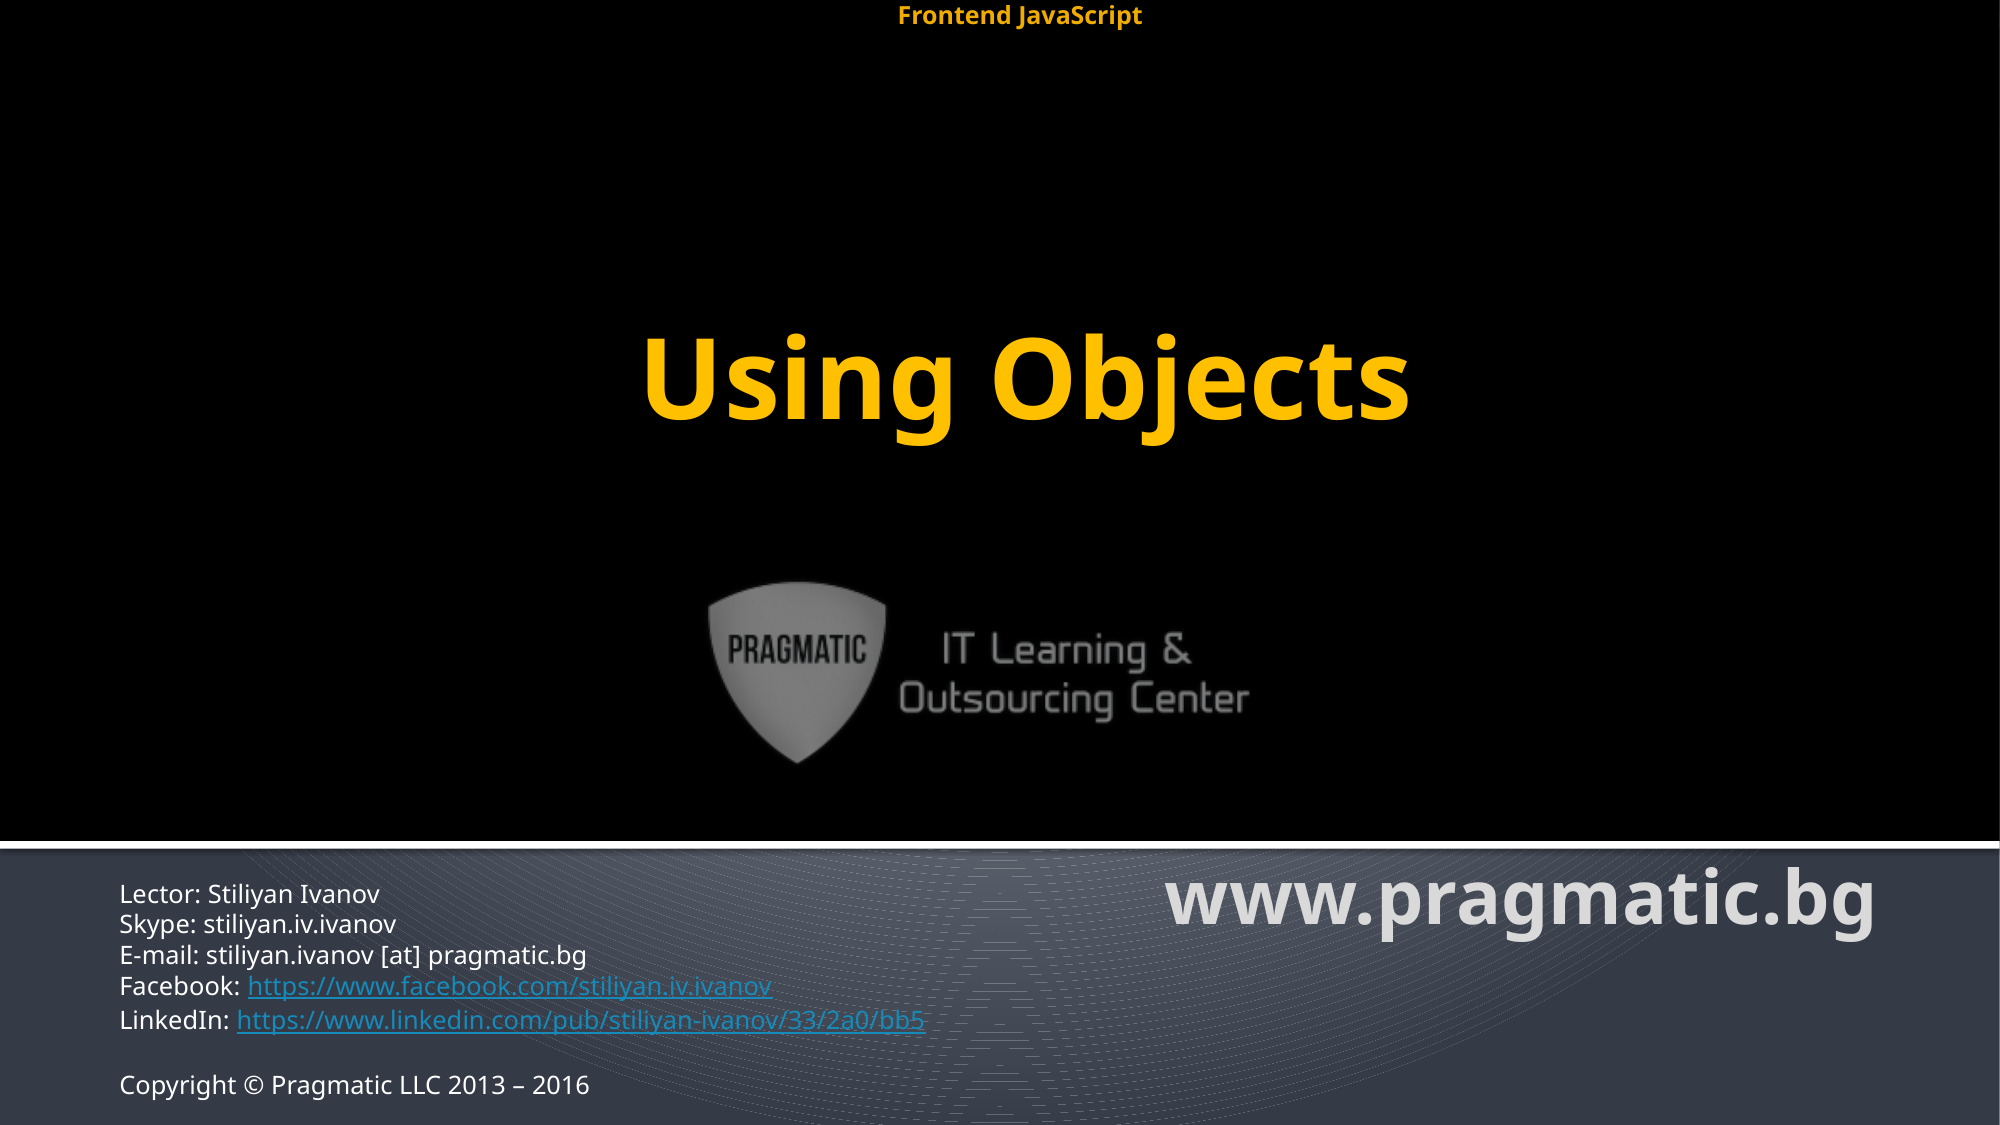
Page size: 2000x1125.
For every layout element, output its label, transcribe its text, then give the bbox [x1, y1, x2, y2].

title Frontend JavaScript [133, 0, 1900, 188]
text_box www.pragmatic.bg [1149, 849, 2000, 950]
picture [702, 574, 1258, 771]
text_box Using Objects [624, 299, 1428, 450]
subtitle Lector: Stiliyan Ivanov Skype: stiliyan.iv.ivanov E-mail: stiliyan.ivanov [at] pragmatic.bg Facebook: https://www.facebook.com/stiliyan.iv.ivanov LinkedIn: https://www.linkedin.com/pub/stiliyan-ivanov/33/2a0/bb5 Copyright © Pragmatic LLC 2013 – 2016 [99, 875, 1917, 1100]
